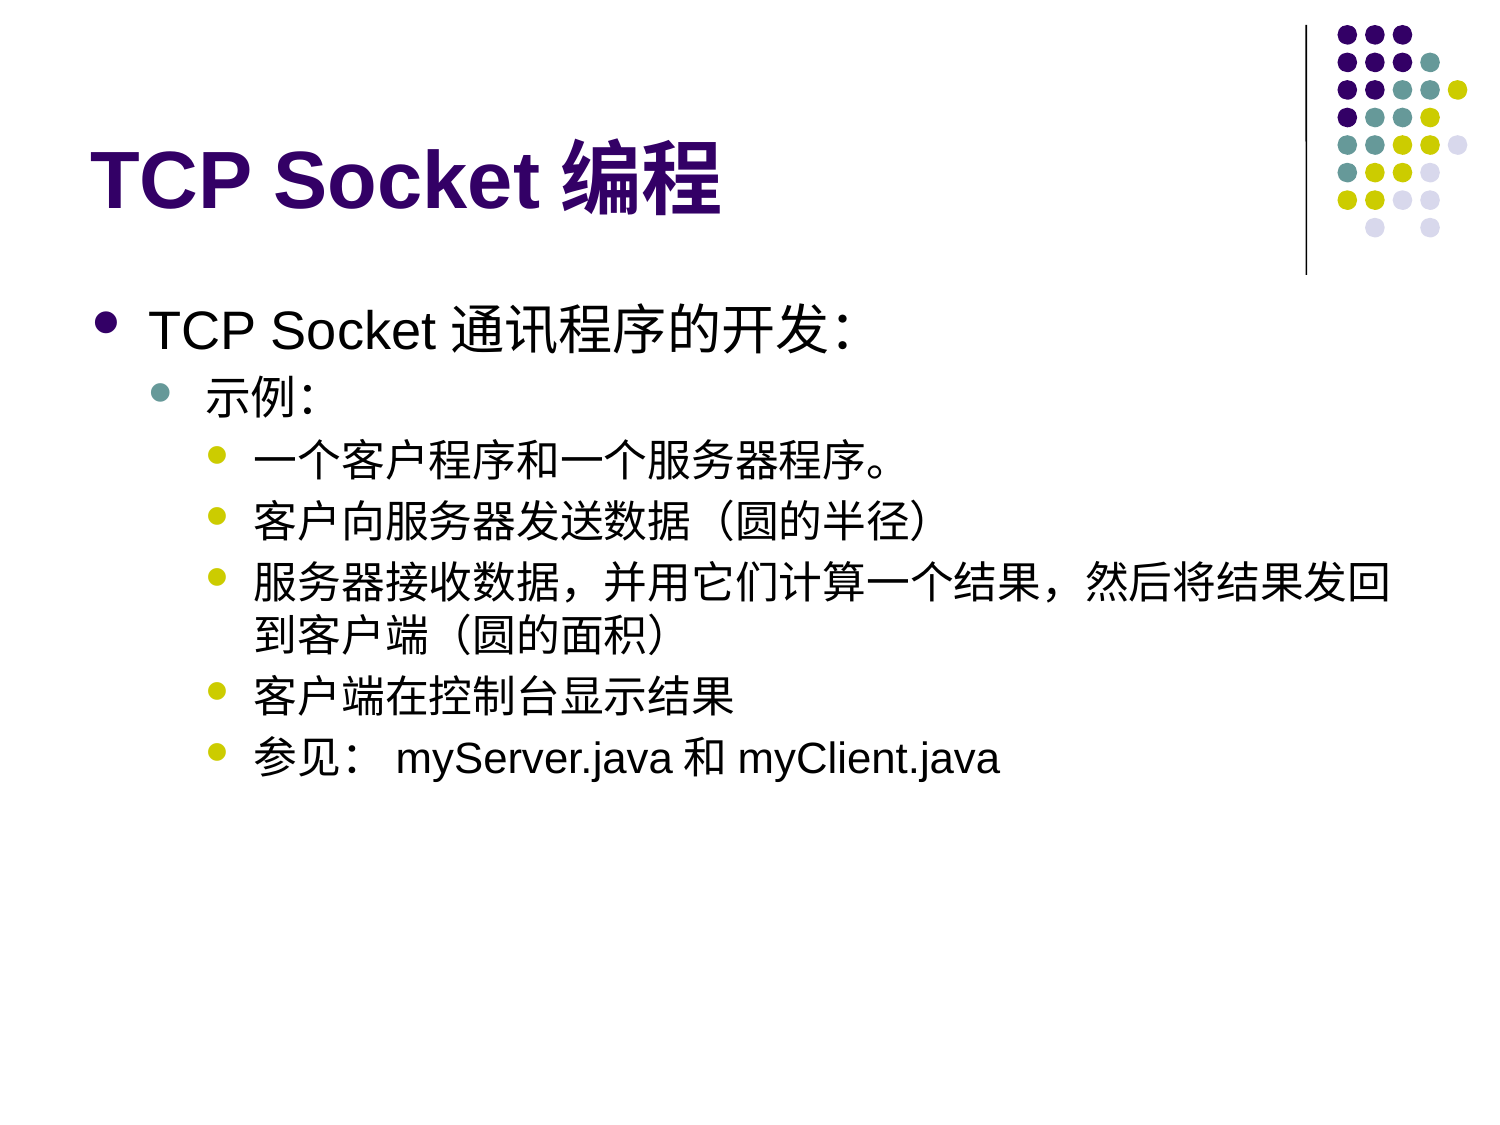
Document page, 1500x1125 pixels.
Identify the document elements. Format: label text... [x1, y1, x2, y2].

title TCP Socket编程 [74, 19, 1313, 233]
list TCP Socket通讯程序的开发： 示例： 一个客户程序和一个服务器程序。 客户向服务器发送数据（圆的半径） 服务器接收数据，并用它们计算一个结果，然后将结果发回到客户端（圆的面积） 客户端在控制台显示结果 参见：myServer.java和myClient.java [76, 287, 1436, 988]
